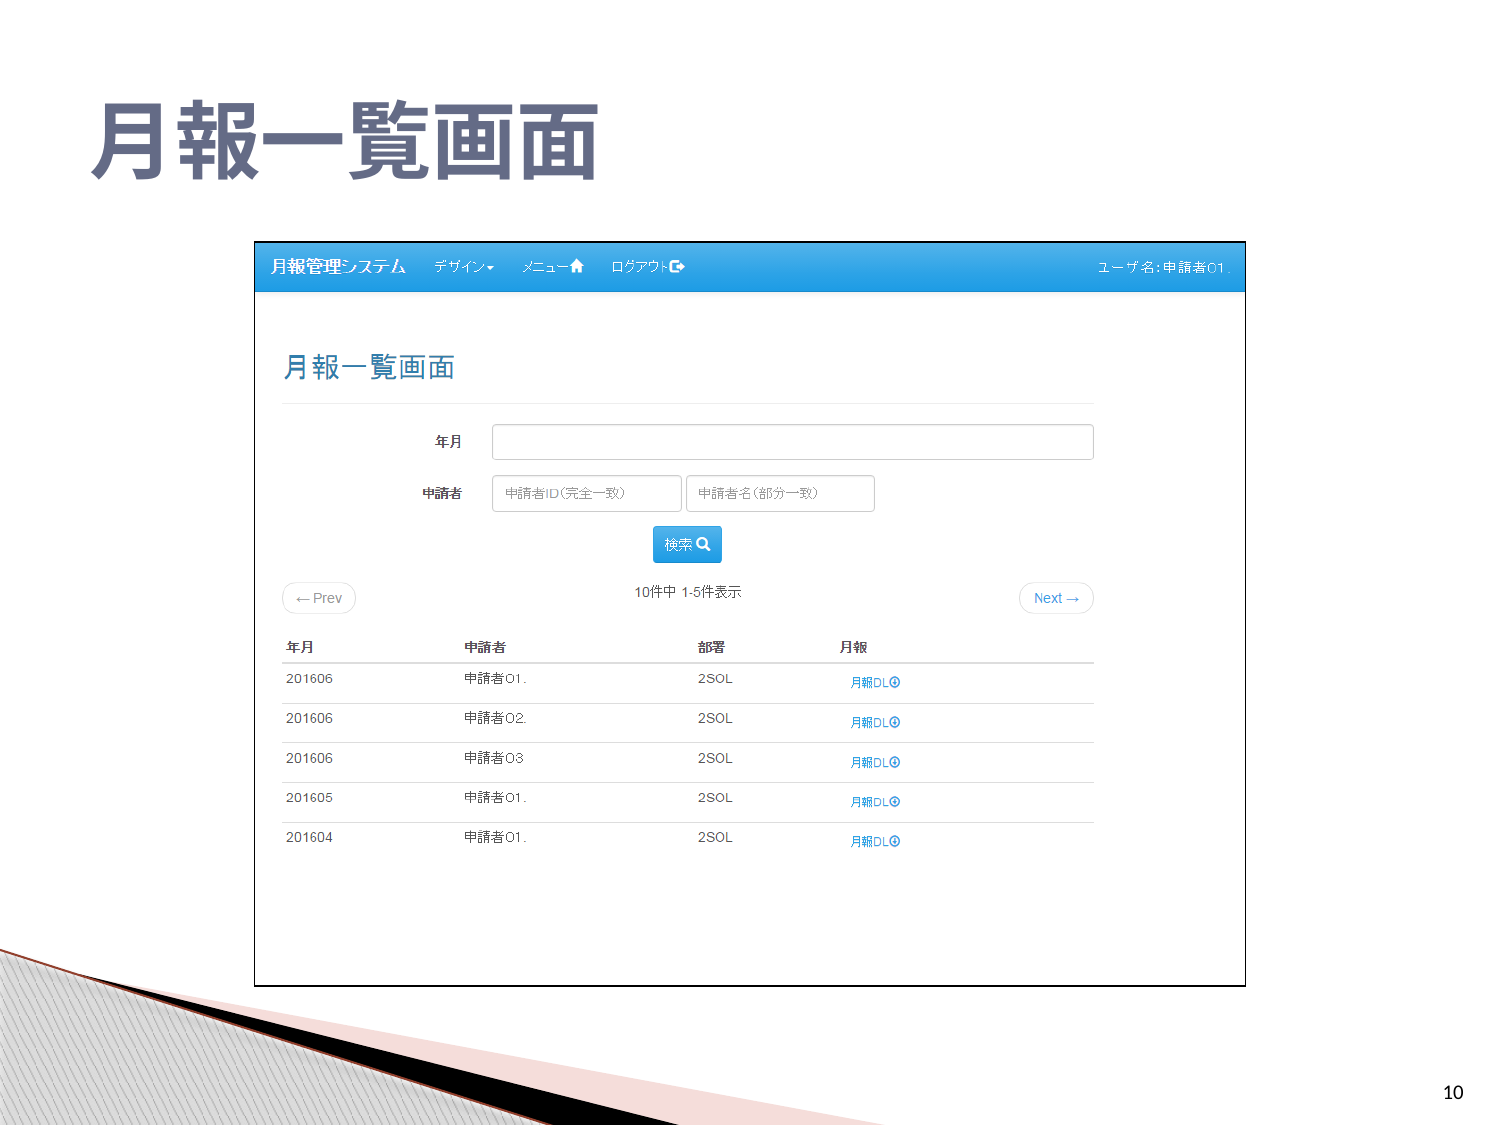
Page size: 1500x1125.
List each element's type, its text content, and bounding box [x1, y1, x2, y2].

title 月報一覧画面 [75, 45, 1425, 233]
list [254, 242, 1246, 986]
slide_number 10 [1418, 1051, 1479, 1112]
